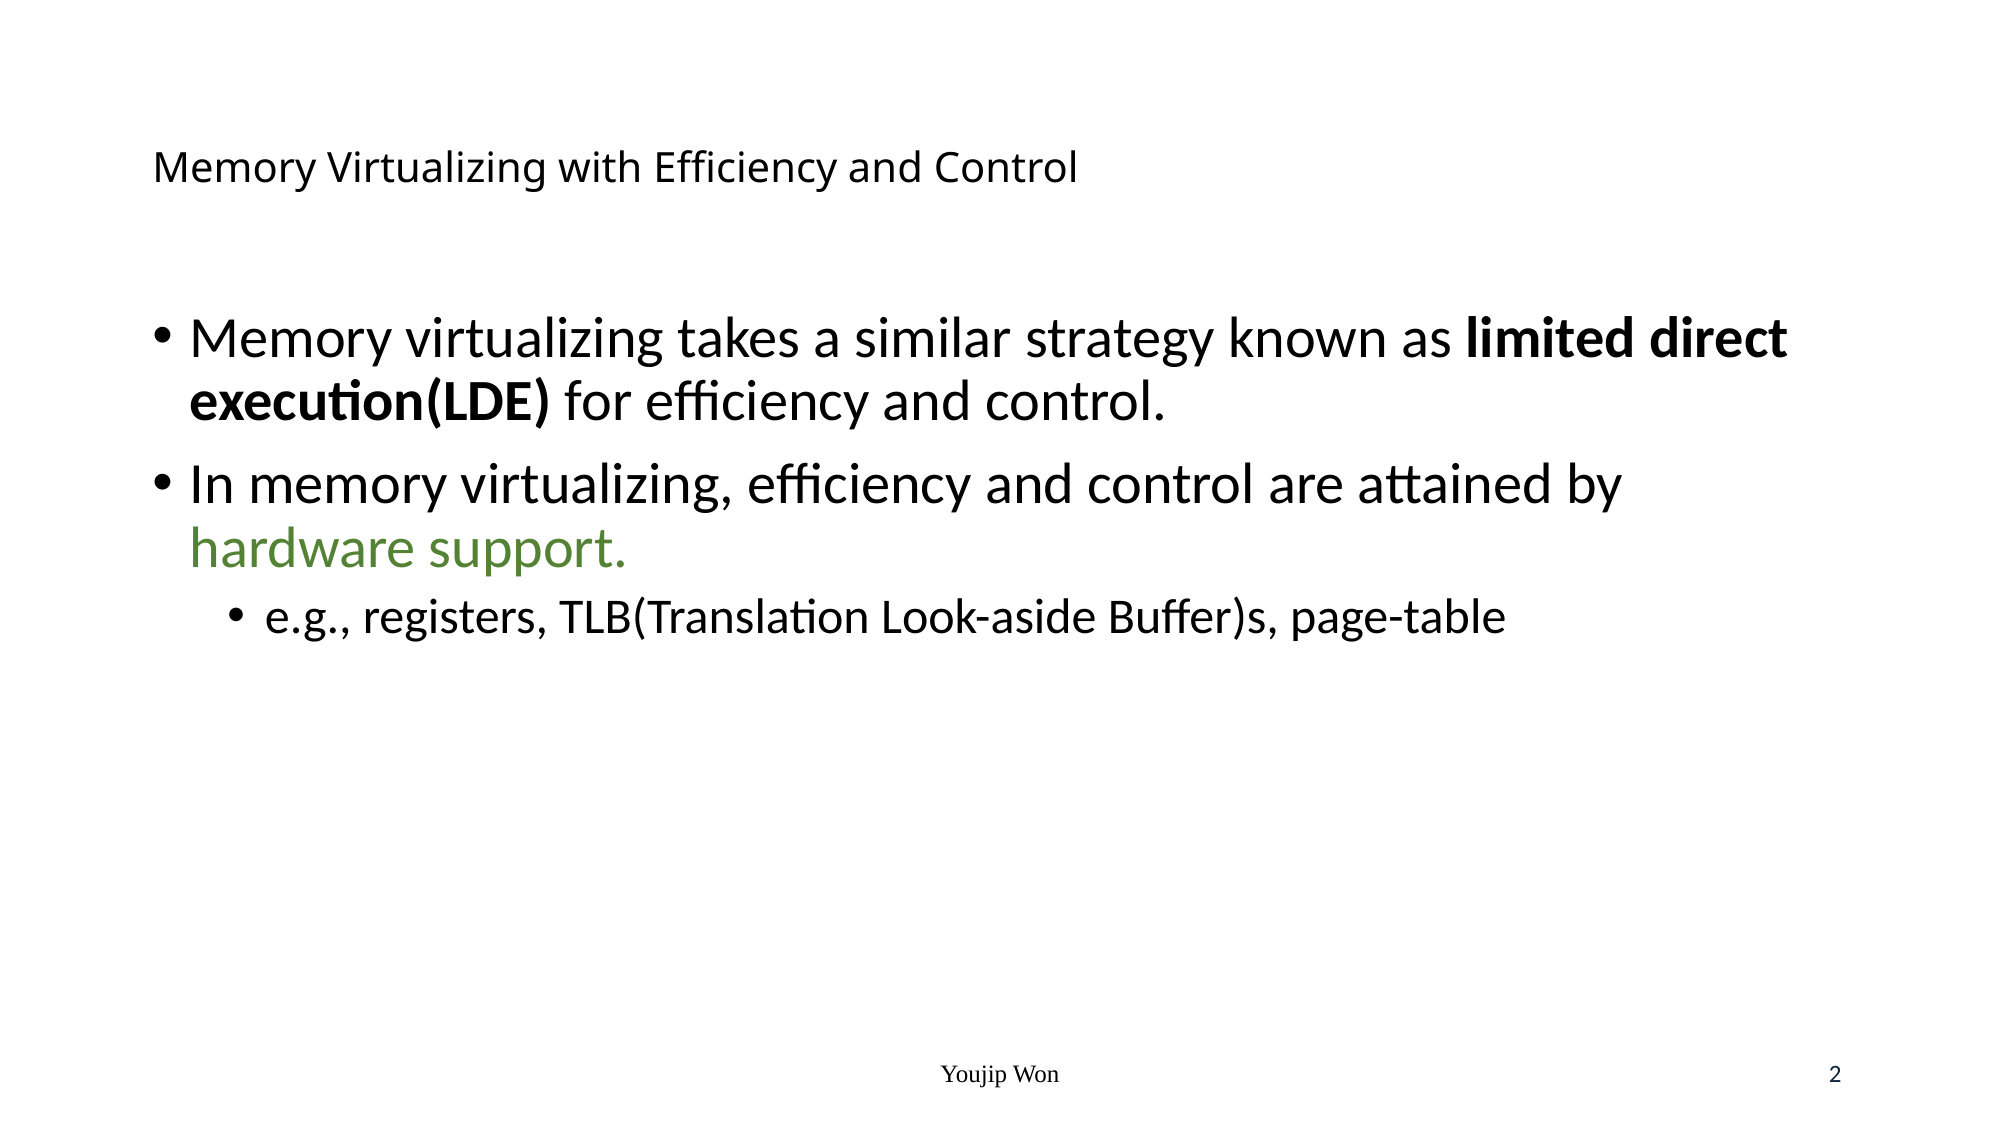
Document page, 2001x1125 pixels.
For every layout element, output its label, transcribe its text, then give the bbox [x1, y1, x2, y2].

footer Youjip Won [662, 1042, 1338, 1103]
title Memory Virtualizing with Efficiency and Control [137, 59, 1863, 278]
list Memory virtualizing takes a similar strategy known as limited direct execution(LDE) for efficiency and control. In memory virtualizing, efficiency and control are attained by hardware support. e.g., registers, TLB(Translation Look-aside Buffer)s, page-table [137, 299, 1863, 1014]
slide_number 2 [1412, 1042, 1863, 1103]
